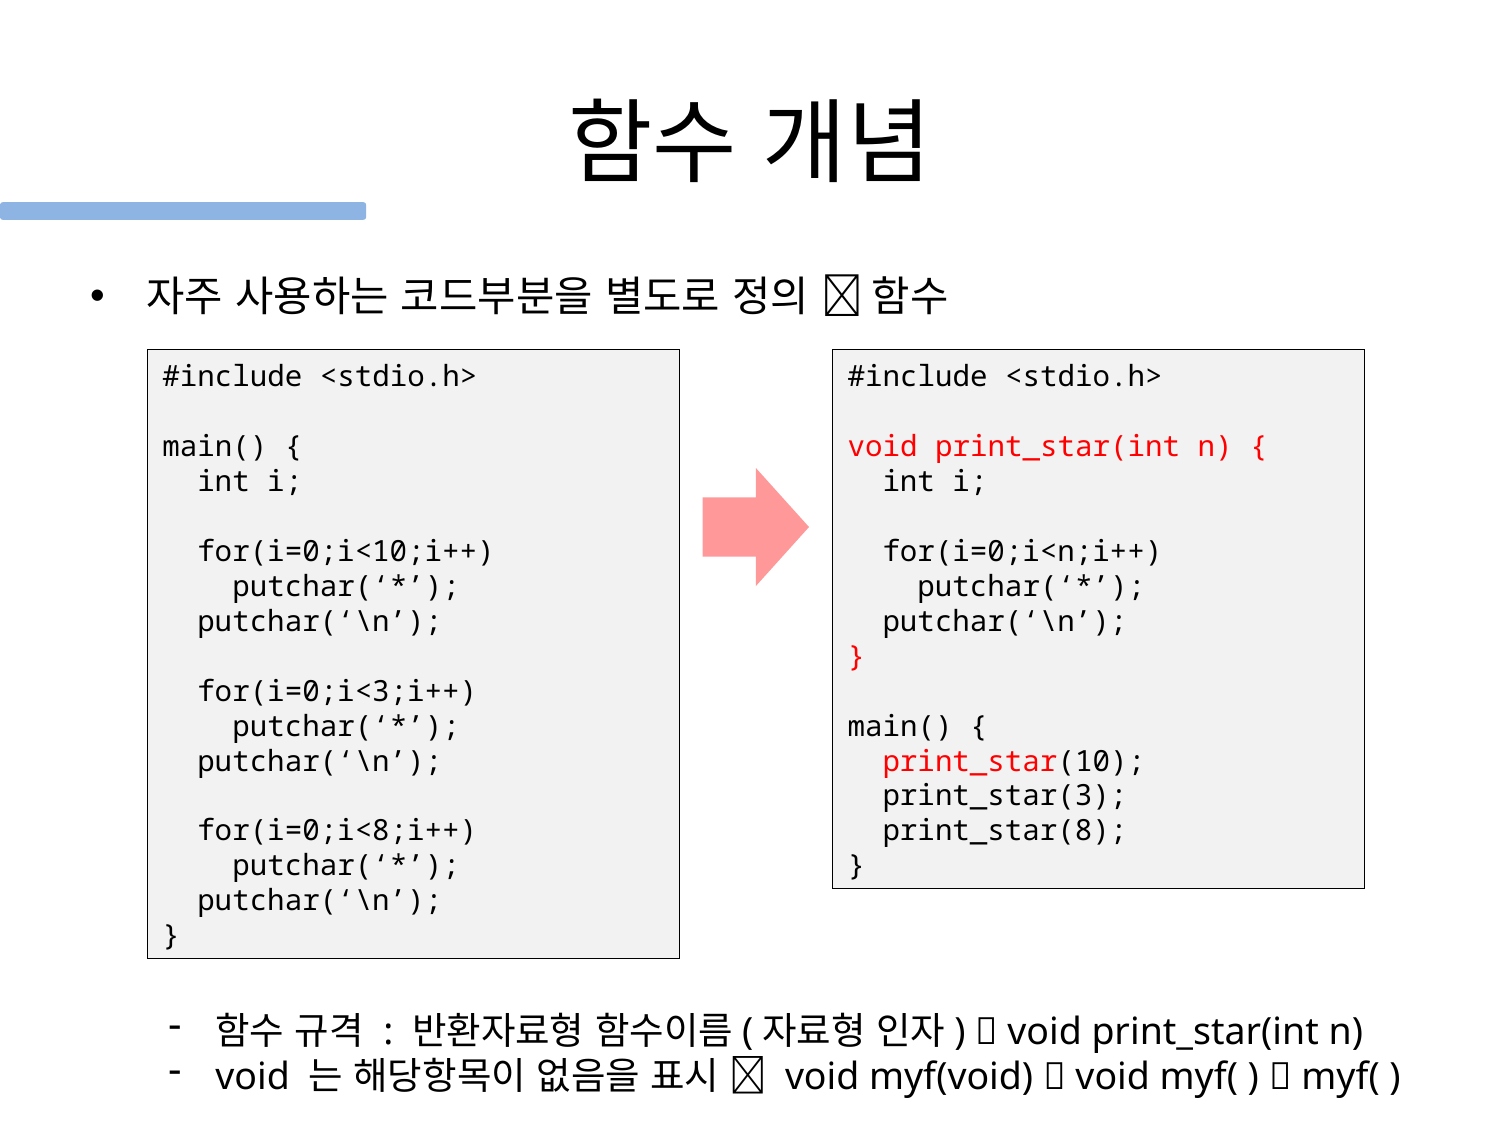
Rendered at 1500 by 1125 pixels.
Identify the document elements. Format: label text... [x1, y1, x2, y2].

list 자주 사용하는 코드부분을 별도로 정의  함수 [75, 262, 1425, 1005]
text_box [700, 465, 811, 589]
title 함수 개념 [75, 45, 1425, 233]
text_box #include <stdio.h> void print_star(int n) { int i; for(i=0;i<n;i++) putchar(‘*’); putchar(‘\n’); } main() { print_star(10); print_star(3); print_star(8); } [832, 349, 1365, 889]
text_box #include <stdio.h> main() { int i; for(i=0;i<10;i++) putchar(‘*’); putchar(‘\n’); for(i=0;i<3;i++) putchar(‘*’); putchar(‘\n’); for(i=0;i<8;i++) putchar(‘*’); putchar(‘\n’); } [147, 349, 680, 959]
text_box 함수 규격 : 반환자료형 함수이름(자료형 인자)  void print_star(int n) void 는 해당항목이 없음을 표시  void myf(void)  void myf( )  myf( ) [153, 999, 1416, 1105]
text_box [0, 200, 369, 222]
